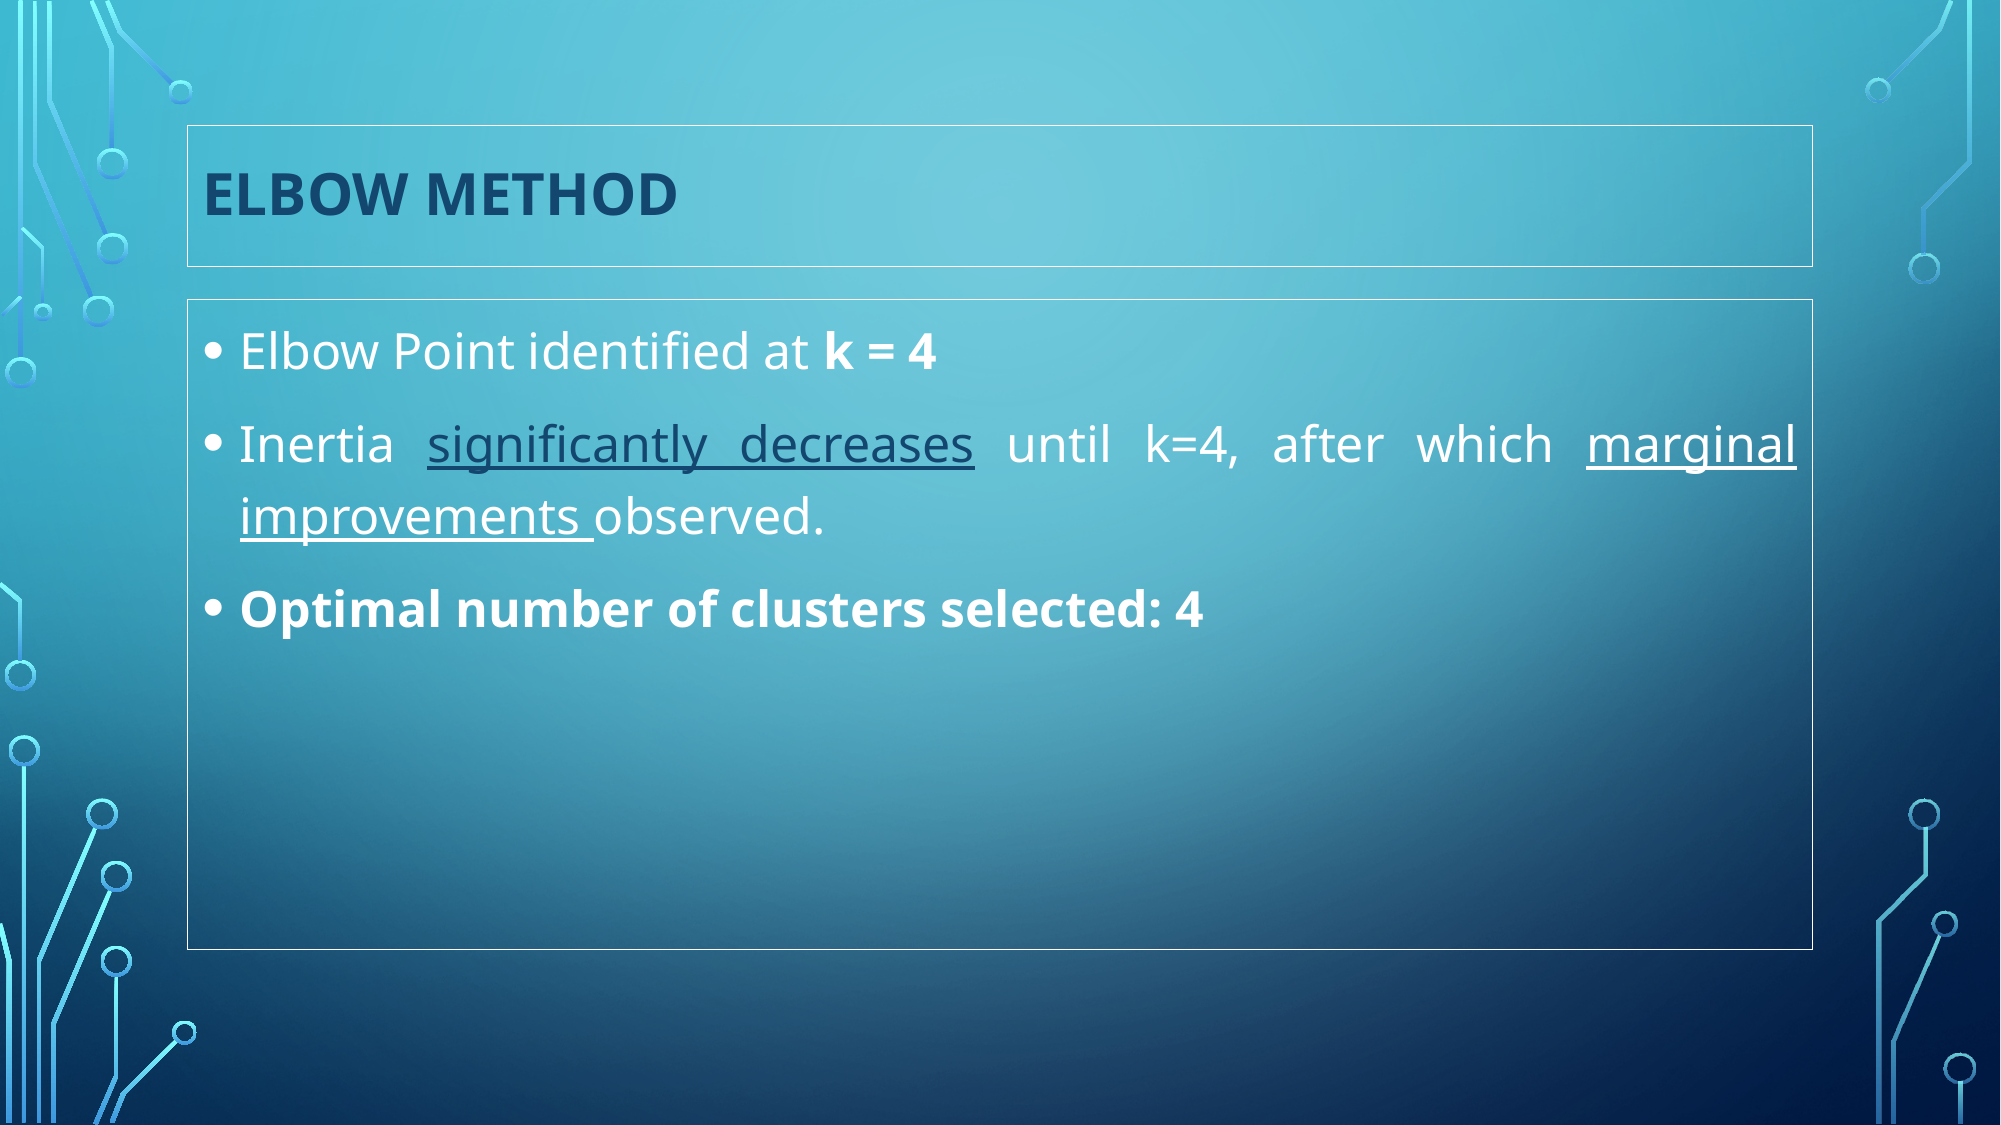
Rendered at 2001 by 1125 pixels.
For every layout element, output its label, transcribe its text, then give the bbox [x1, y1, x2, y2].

title Elbow Method [187, 125, 1813, 267]
list Elbow Point identified at k = 4 Inertia significantly decreases until k=4, after which marginal improvements observed. Optimal number of clusters selected: 4 [187, 299, 1813, 950]
